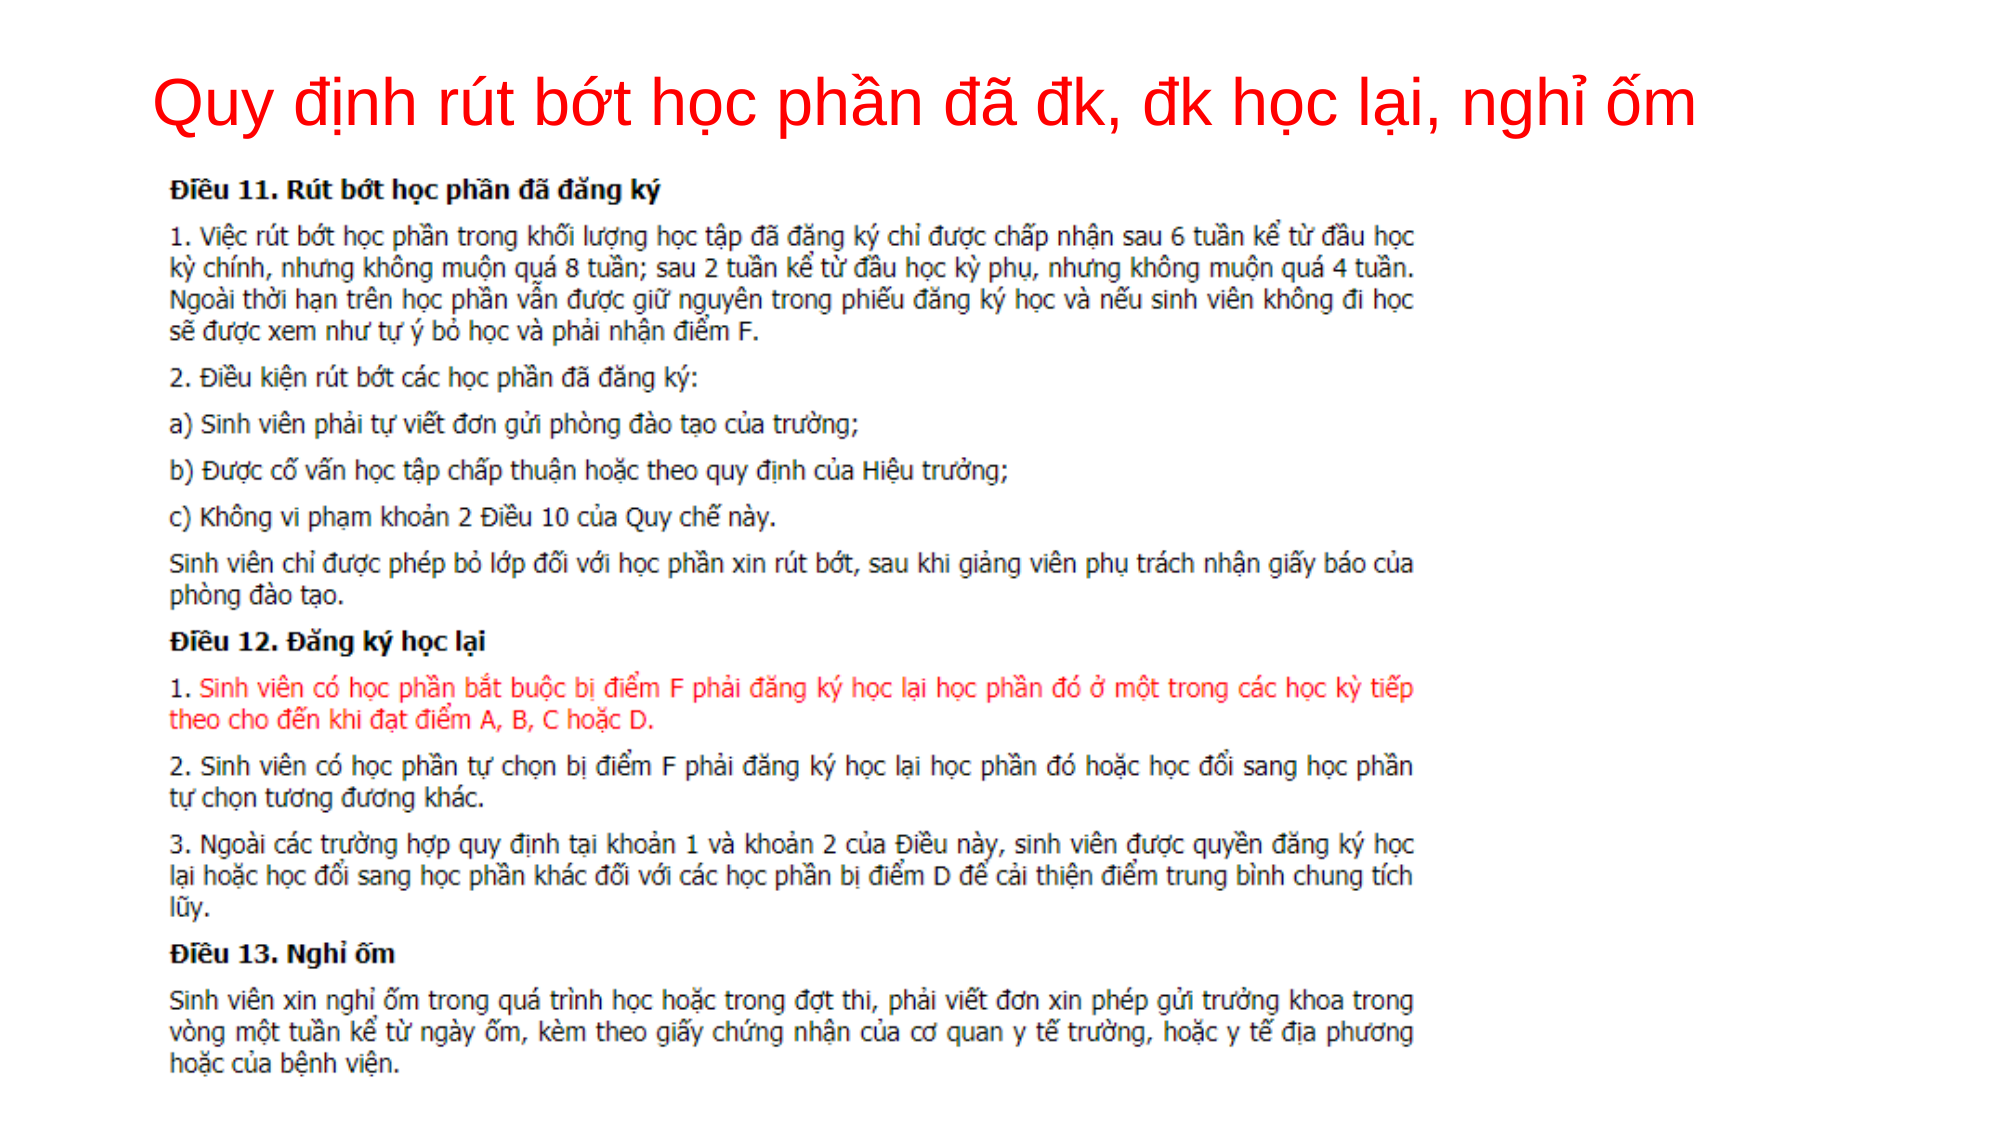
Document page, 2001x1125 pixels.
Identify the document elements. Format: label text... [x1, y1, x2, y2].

picture [154, 166, 1427, 1089]
title Quy định rút bớt học phần đã đk, đk học lại, nghỉ ốm [137, 59, 1737, 148]
